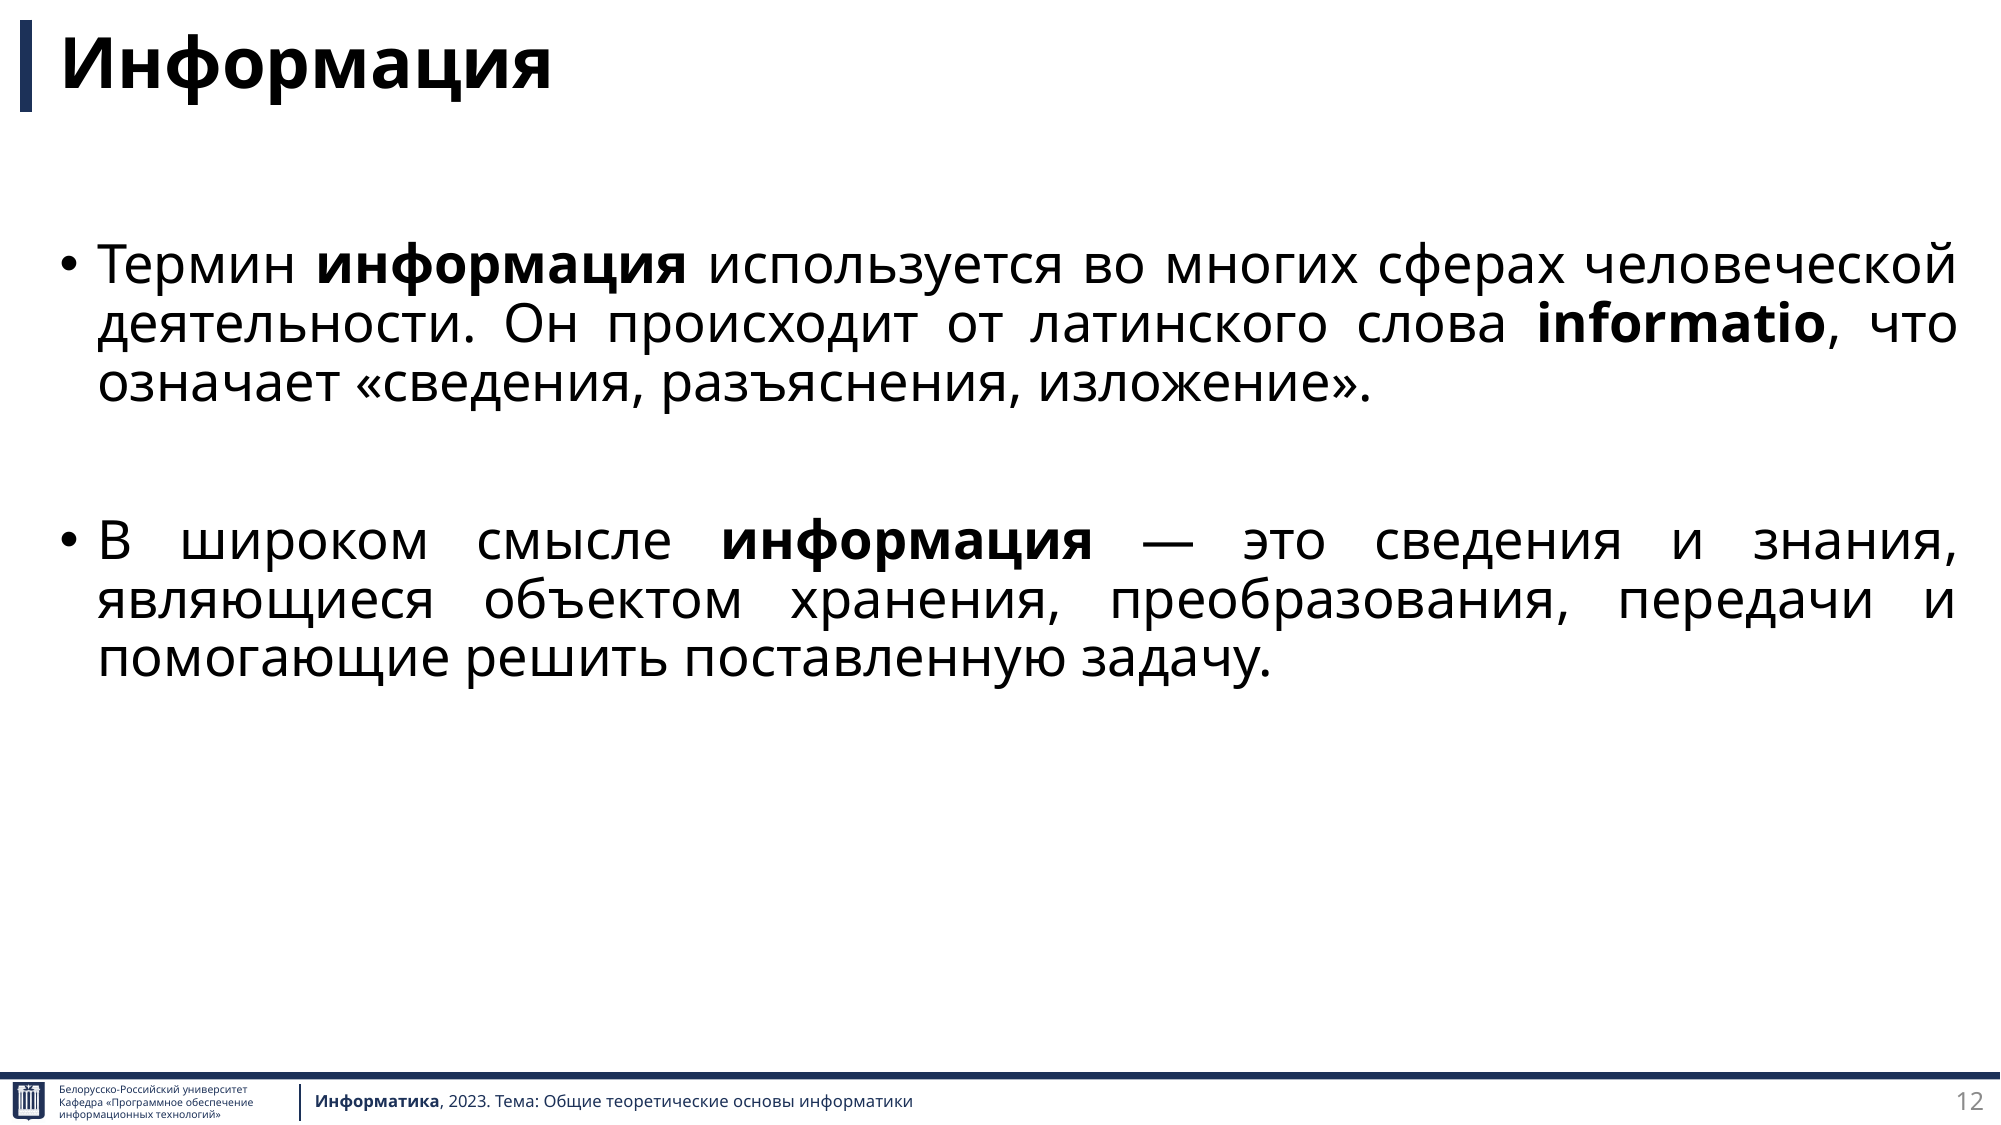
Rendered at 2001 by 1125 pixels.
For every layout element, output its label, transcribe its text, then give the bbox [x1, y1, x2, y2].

title Информация [44, 19, 1975, 112]
slide_number 12 [1862, 1079, 2000, 1125]
picture [11, 1081, 46, 1123]
list Термин информация используется во многих сферах человеческой деятельности. Он происходит от латинского слова informatio, что означает «сведения, разъяснения, изложение». В широком смысле информация — это сведения и знания, являющиеся объектом хранения, преобразования, передачи и помогающие решить поставленную задачу. [44, 143, 1975, 1055]
